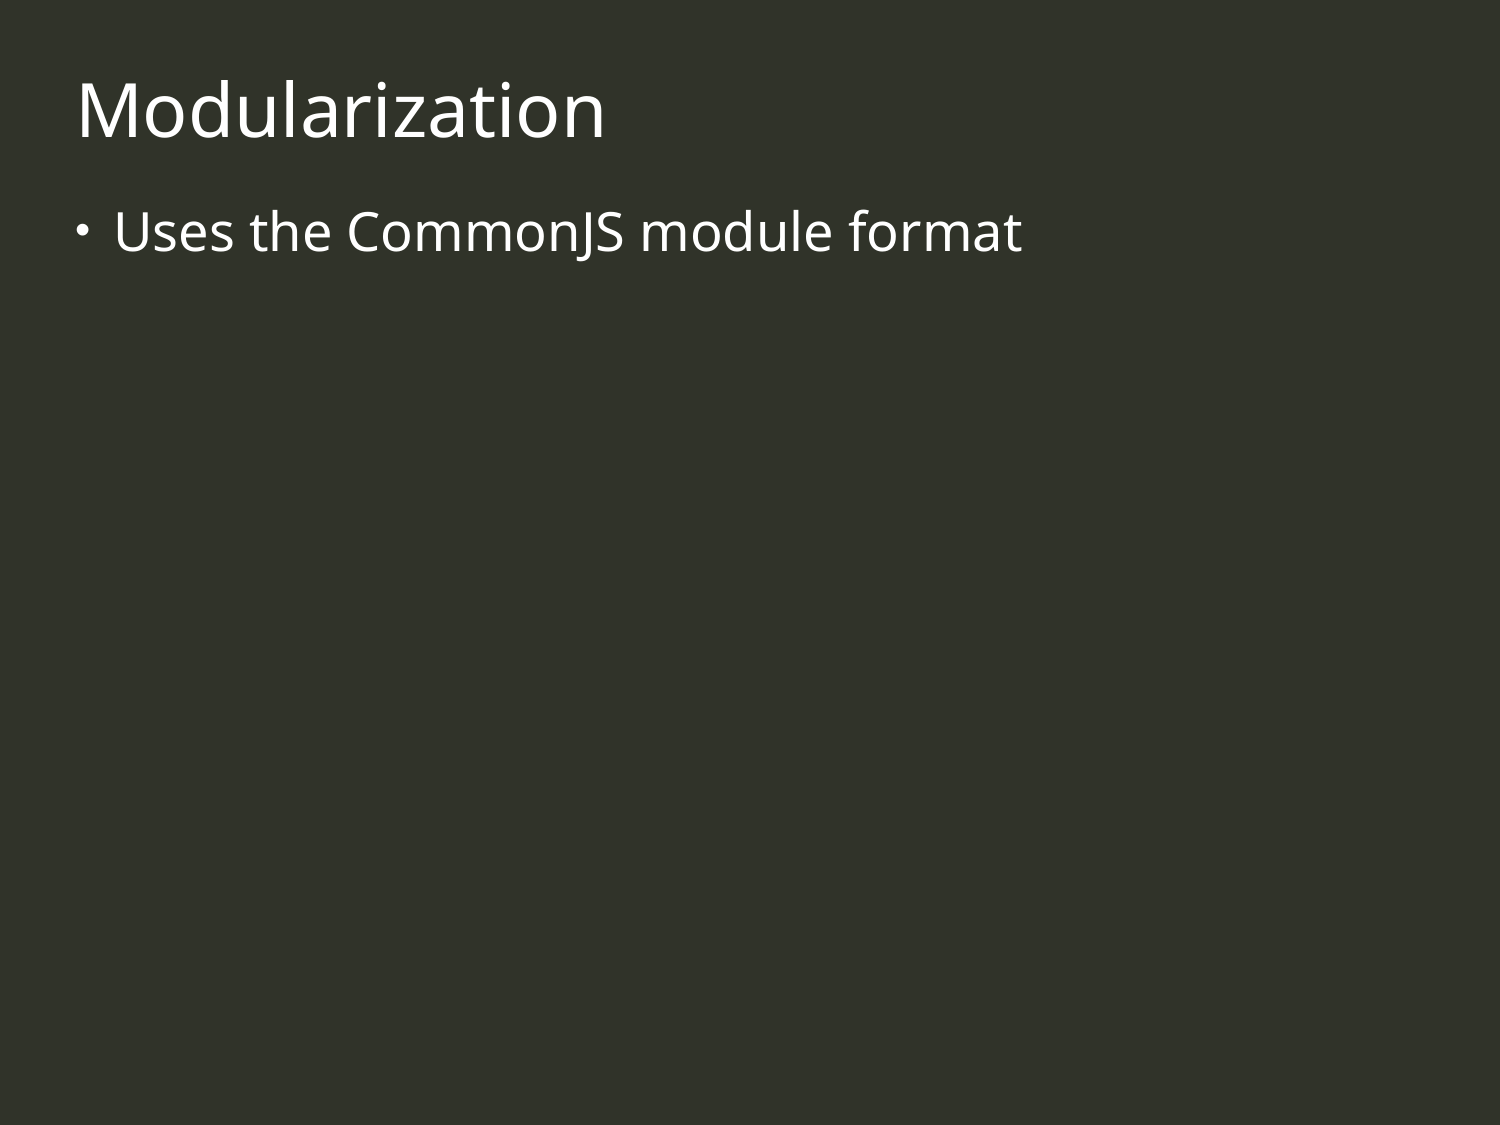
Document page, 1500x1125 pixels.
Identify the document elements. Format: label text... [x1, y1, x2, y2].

list Modularization [75, 71, 1425, 170]
list Uses the CommonJS module format [75, 197, 1425, 1084]
